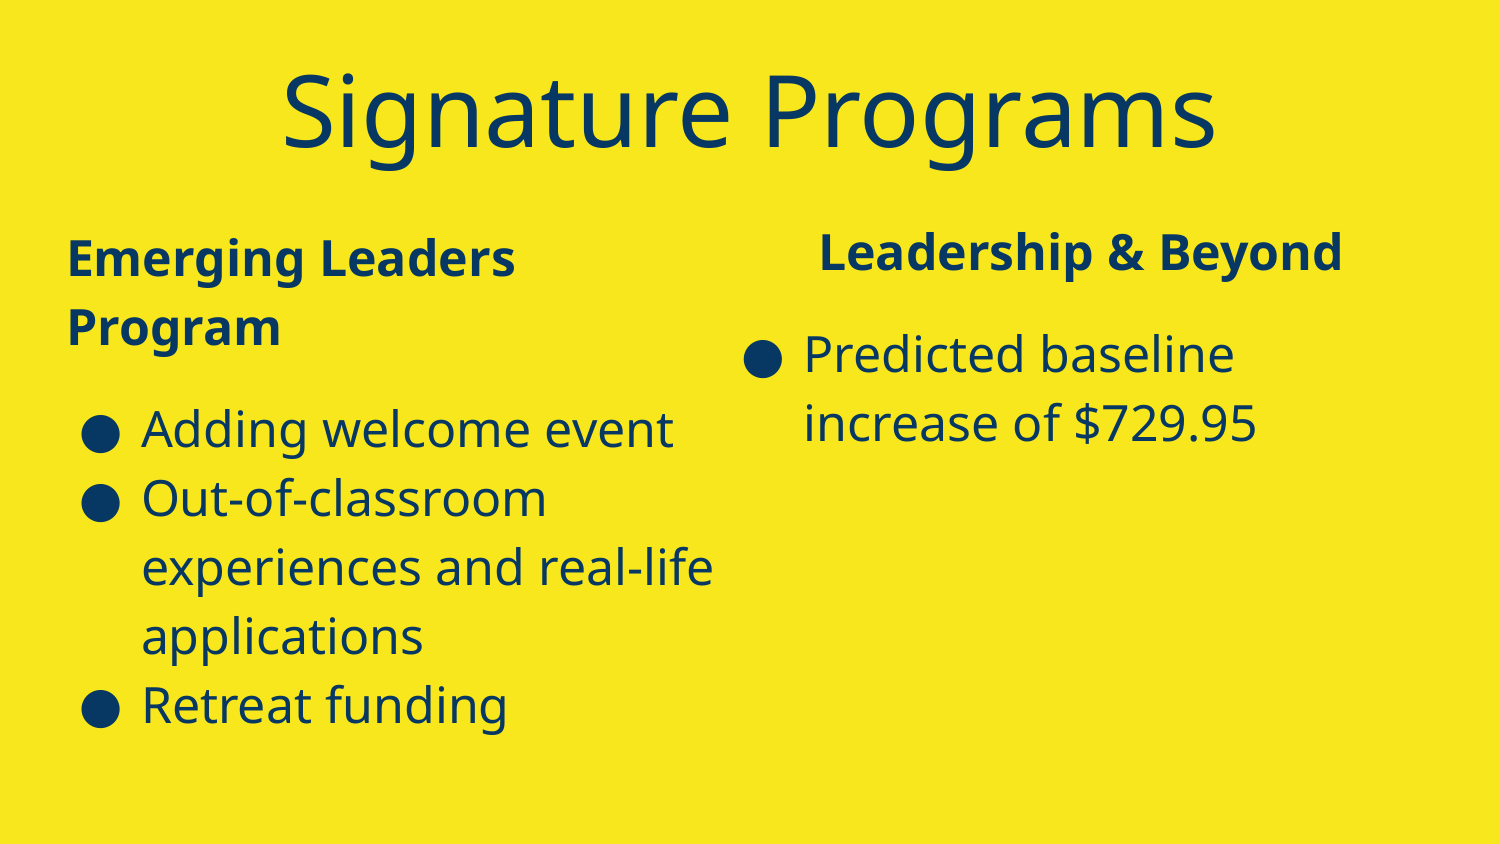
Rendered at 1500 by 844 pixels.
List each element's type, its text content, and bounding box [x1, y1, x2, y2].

title Signature Programs [51, 32, 1449, 127]
list Emerging Leaders Program Adding welcome event Out-of-classroom experiences and real-life applications Retreat funding [51, 202, 740, 750]
list Leadership & Beyond Predicted baseline increase of $729.95 [713, 196, 1449, 744]
